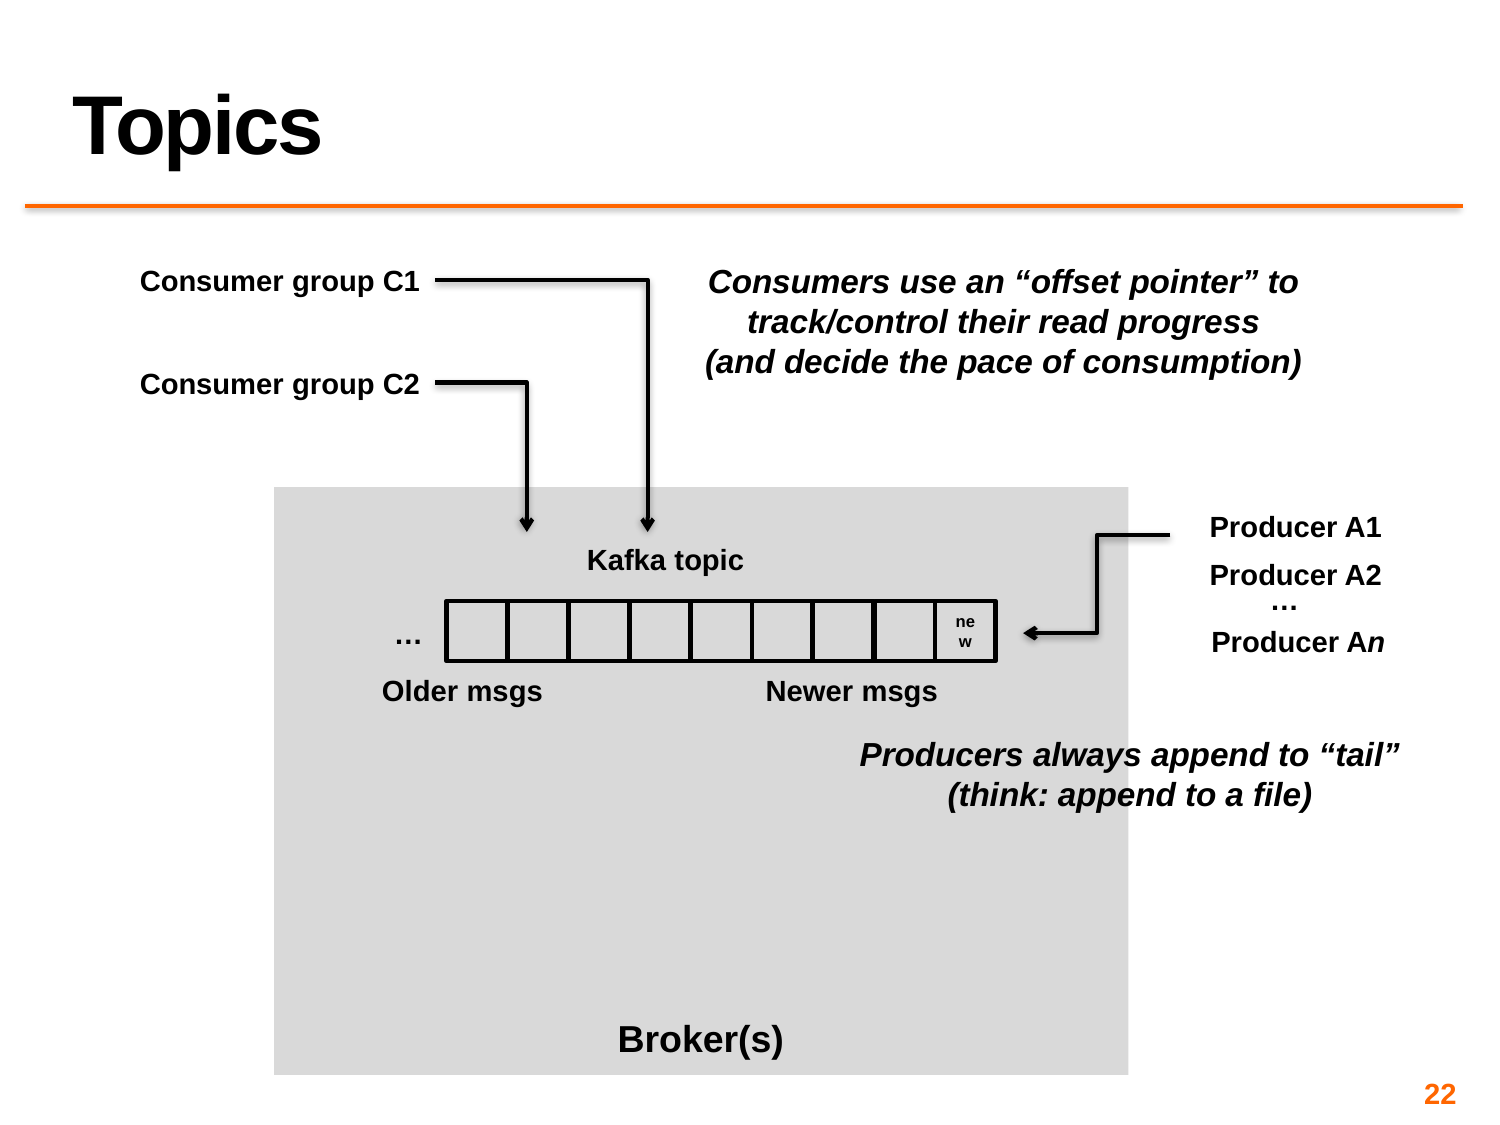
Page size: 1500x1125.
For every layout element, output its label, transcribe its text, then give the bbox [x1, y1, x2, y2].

title Topics [57, 2, 1463, 178]
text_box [123, 252, 1305, 533]
slide_number 22 [1112, 1074, 1463, 1110]
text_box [273, 541, 1129, 1076]
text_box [840, 500, 1420, 823]
